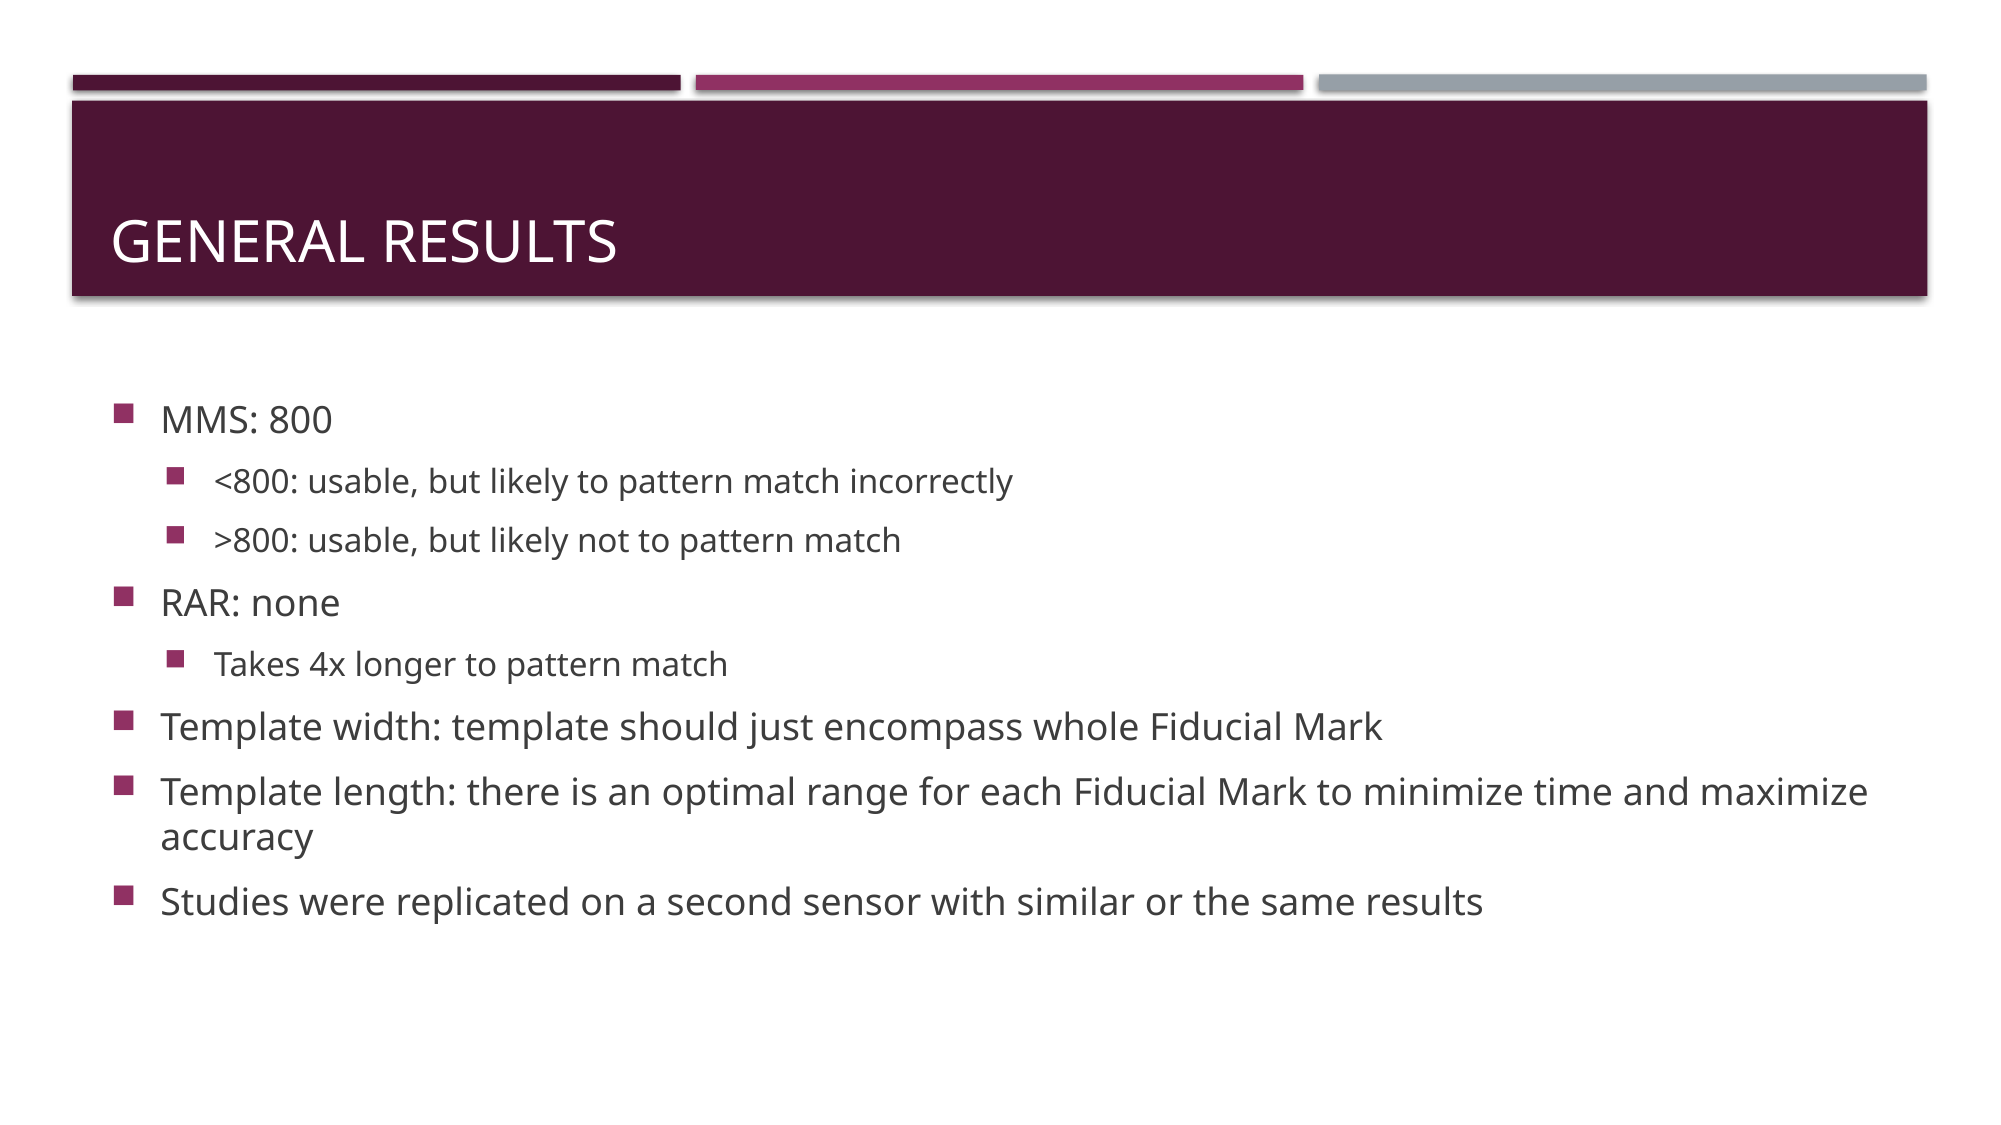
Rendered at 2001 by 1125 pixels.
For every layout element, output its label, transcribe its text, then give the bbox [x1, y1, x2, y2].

title General Results [95, 115, 1905, 282]
list MMS: 800 <800: usable, but likely to pattern match incorrectly >800: usable, but likely not to pattern match RAR: none Takes 4x longer to pattern match Template width: template should just encompass whole Fiducial Mark Template length: there is an optimal range for each Fiducial Mark to minimize time and maximize accuracy Studies were replicated on a second sensor with similar or the same results [95, 357, 1905, 962]
